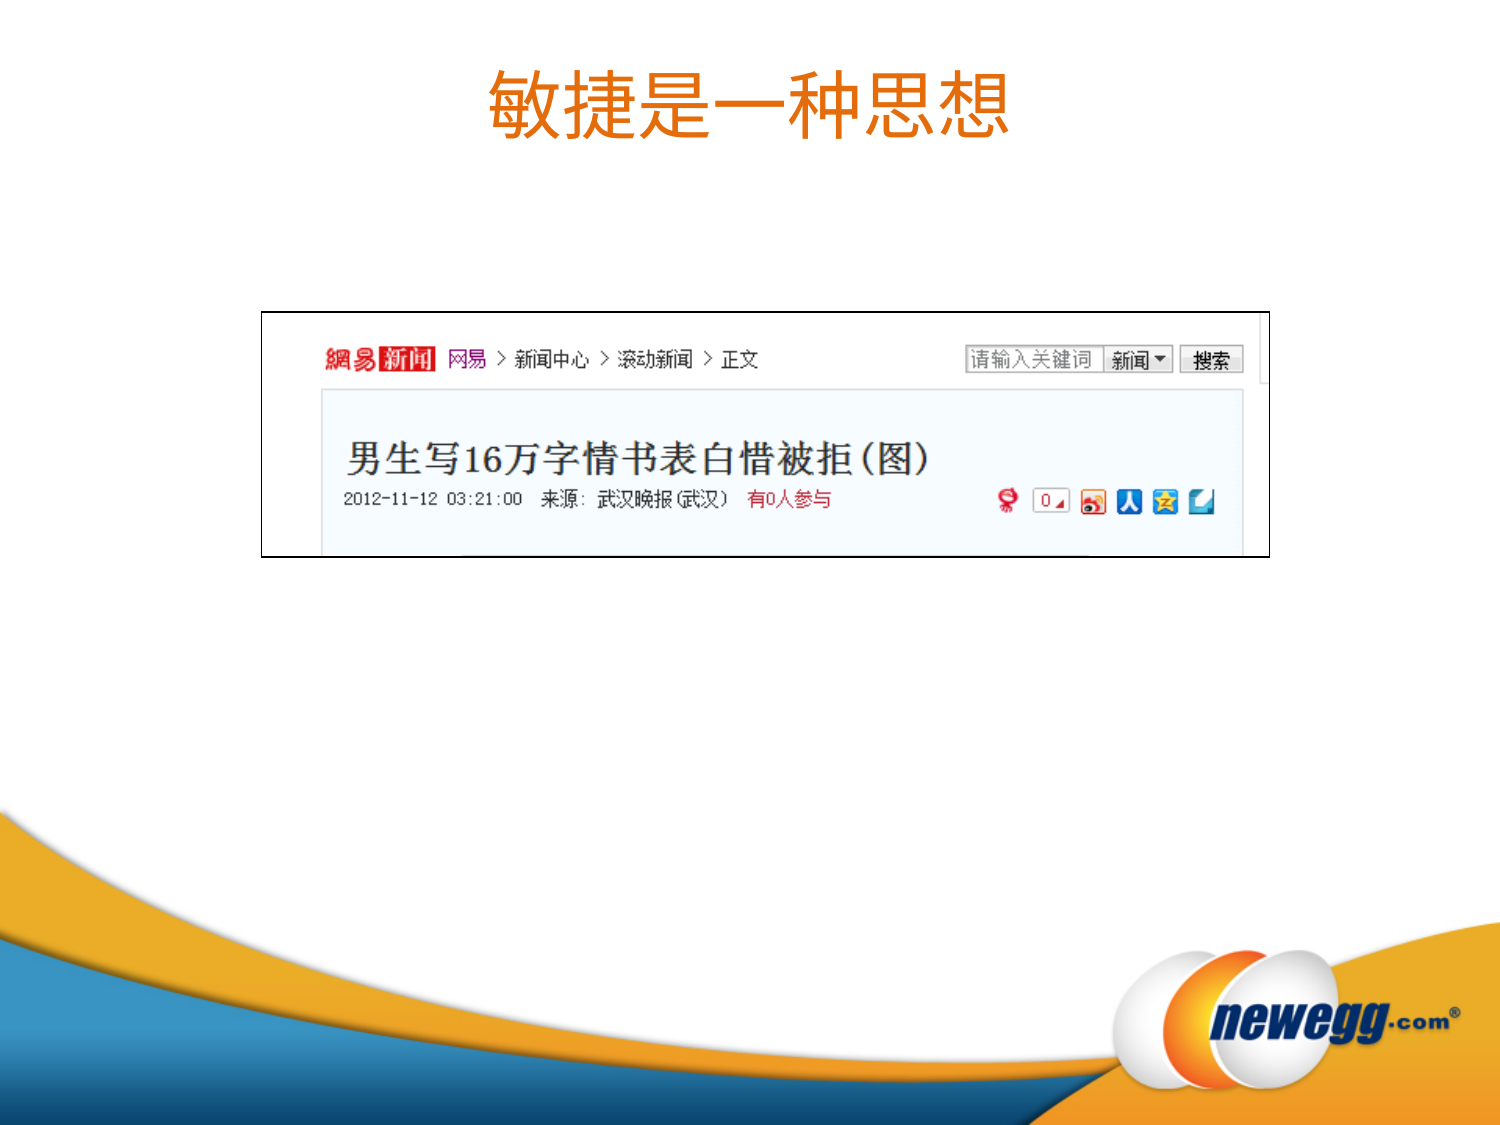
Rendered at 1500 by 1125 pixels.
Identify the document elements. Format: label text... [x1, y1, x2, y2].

title 敏捷是一种思想 [75, 45, 1425, 163]
picture [0, 0, 1500, 1125]
